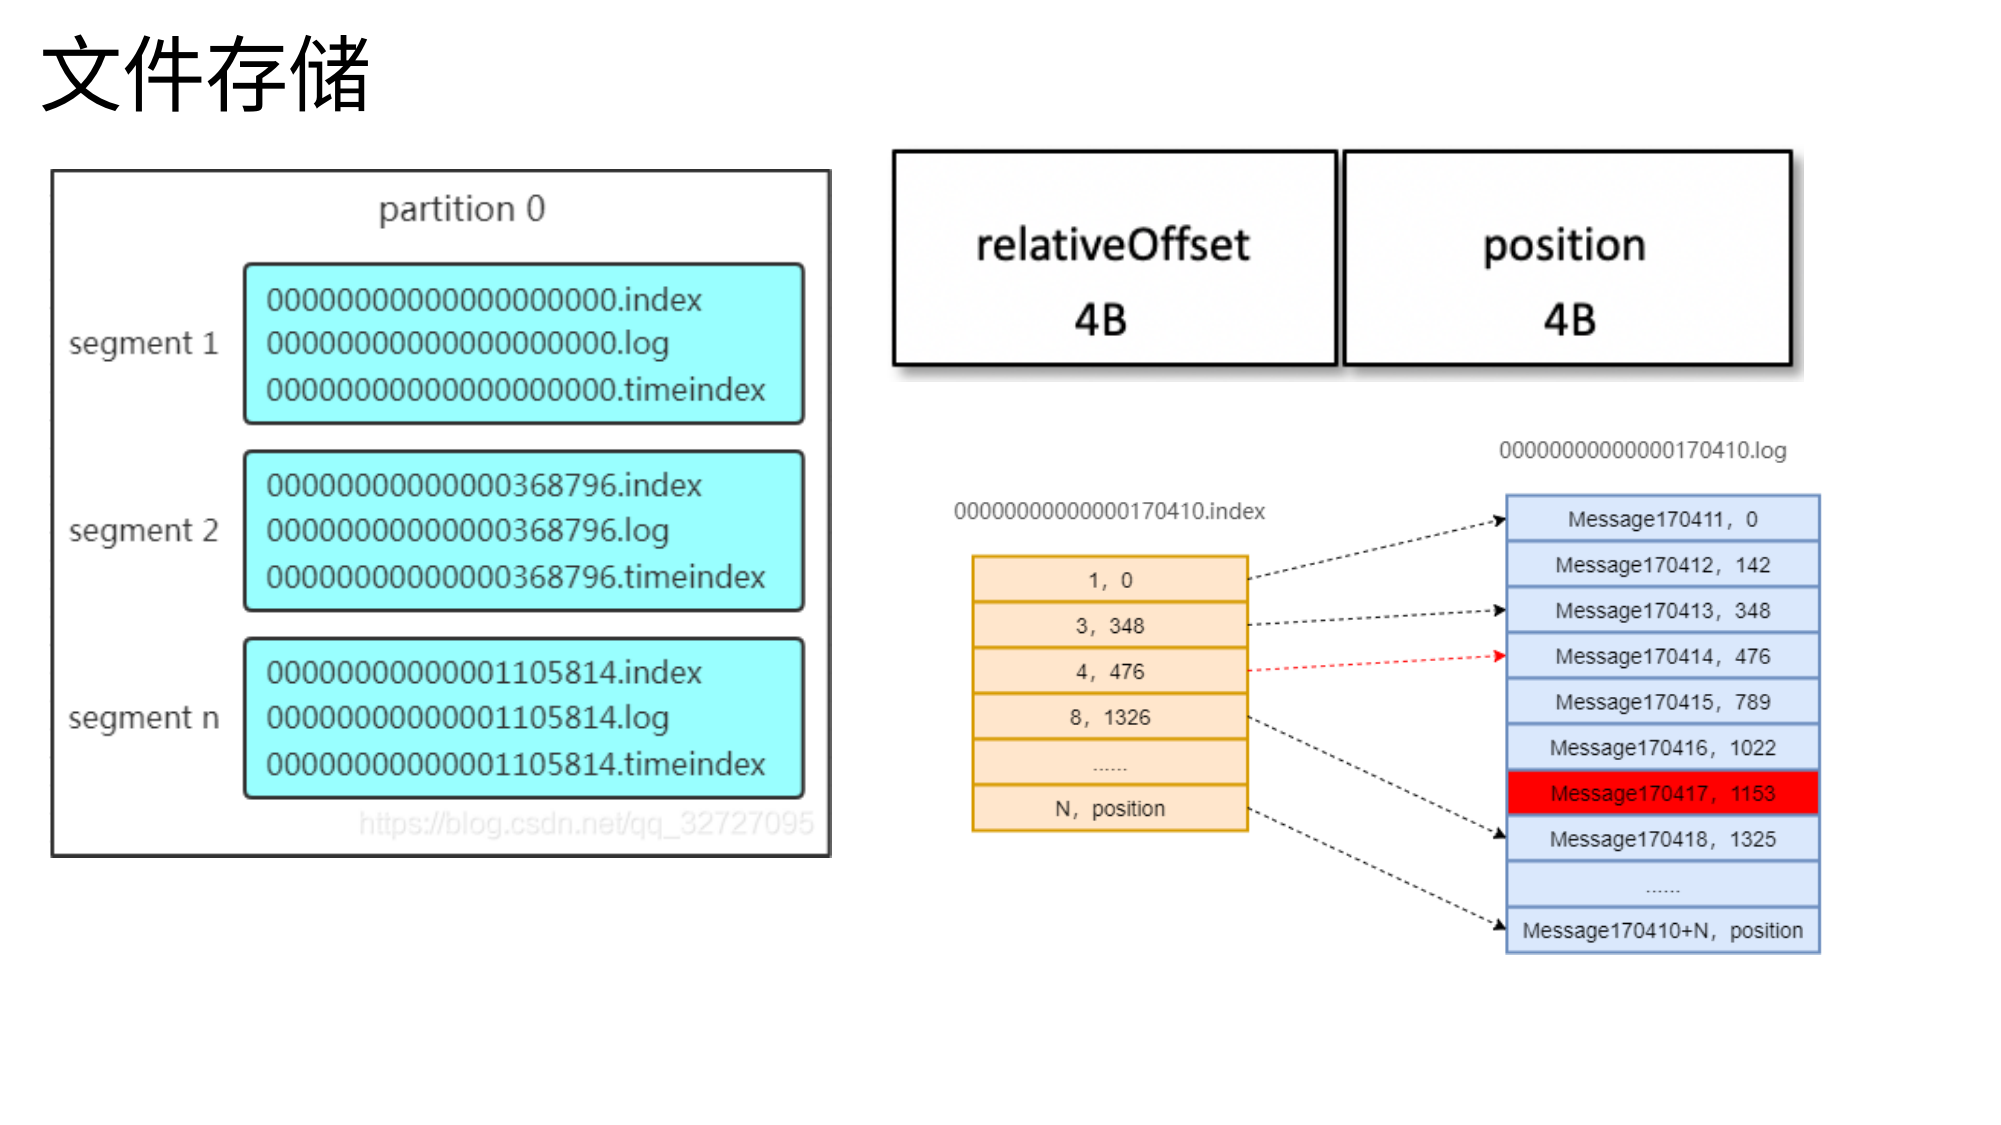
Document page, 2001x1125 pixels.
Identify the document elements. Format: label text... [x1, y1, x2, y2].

picture [49, 169, 832, 858]
picture [923, 434, 1832, 956]
picture [878, 131, 1804, 382]
text_box [832, 169, 2000, 410]
text_box 文件存储 [24, 15, 1038, 130]
